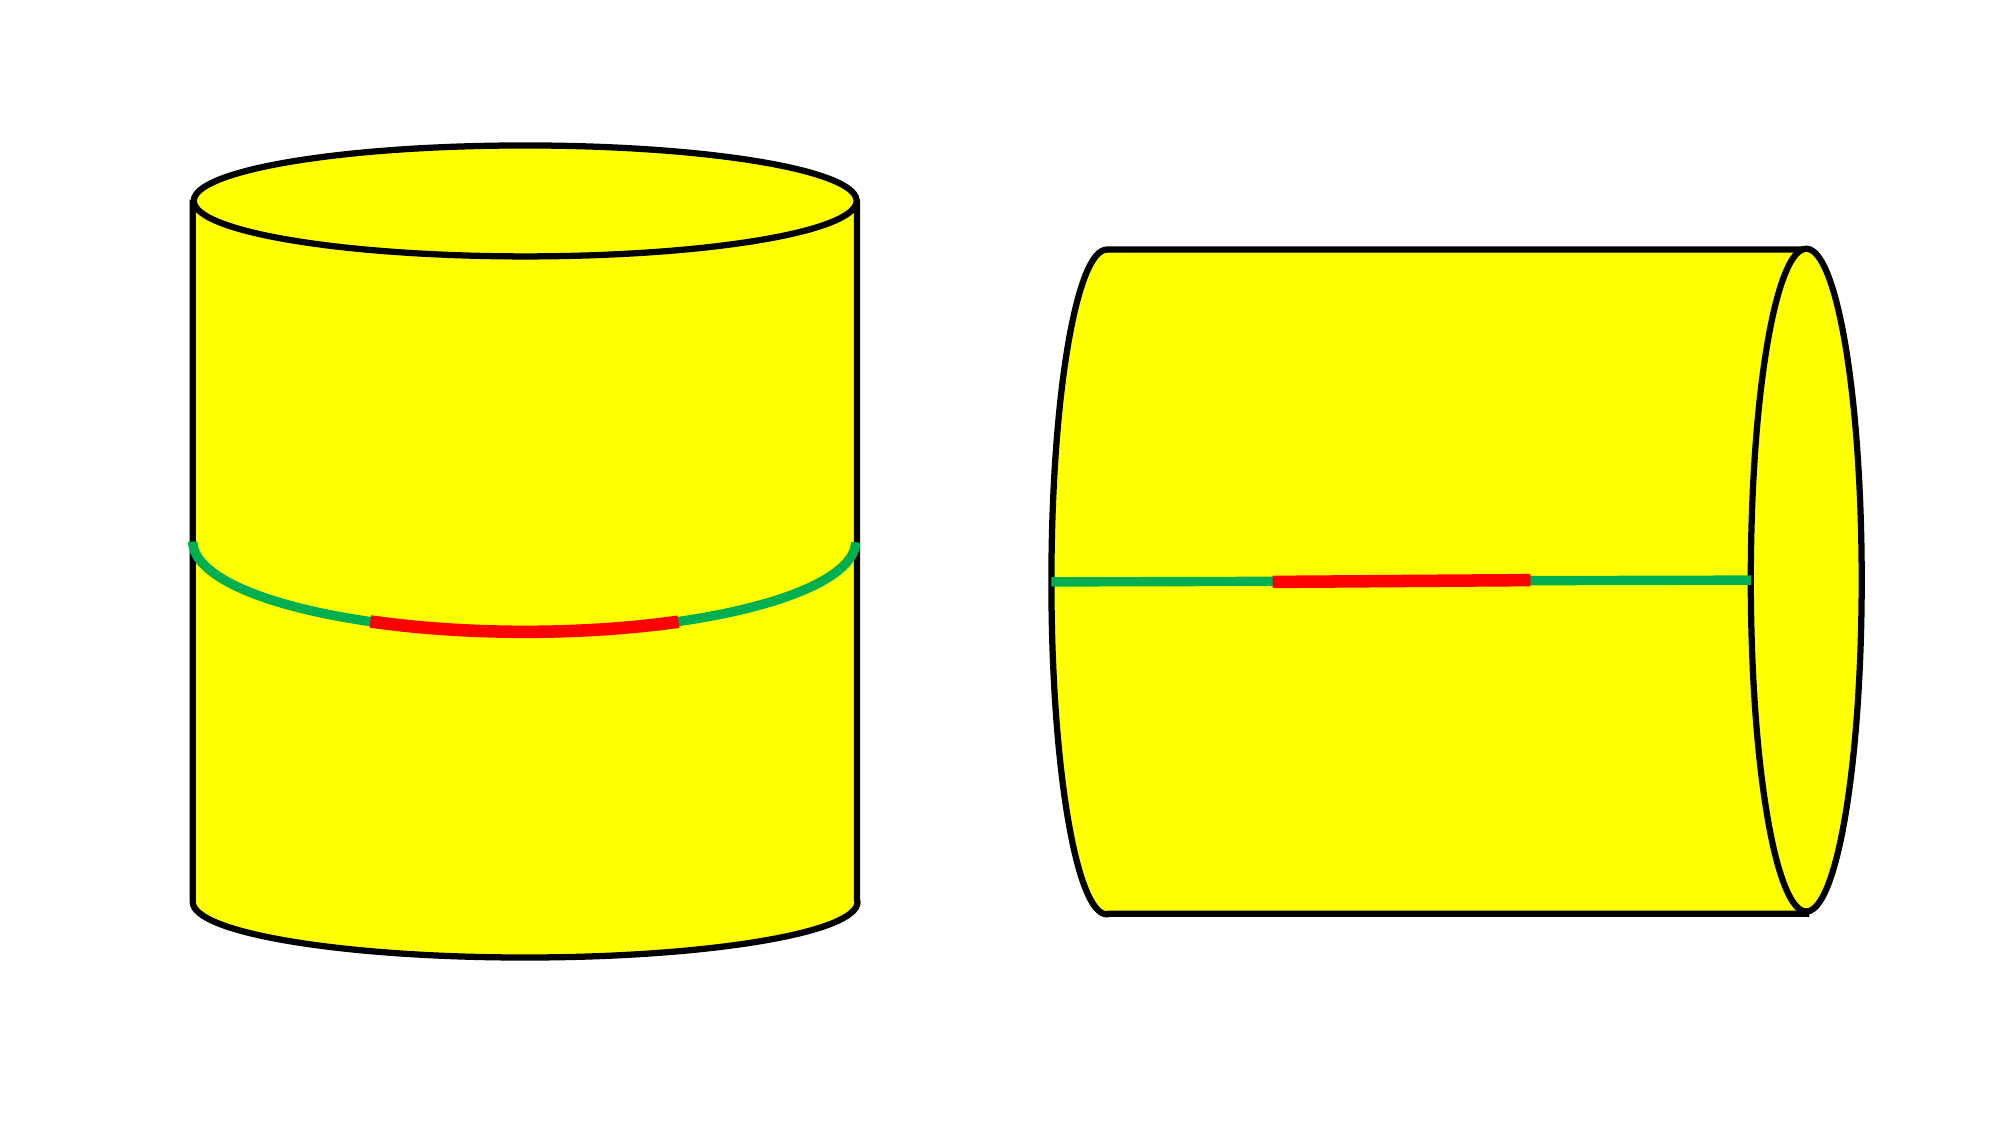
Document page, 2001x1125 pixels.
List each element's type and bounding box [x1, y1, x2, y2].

text_box [527, 541, 857, 622]
text_box [191, 201, 859, 959]
text_box [192, 144, 858, 258]
text_box [1749, 247, 1863, 913]
text_box [370, 541, 679, 633]
text_box [192, 541, 524, 623]
text_box [1050, 248, 1808, 916]
